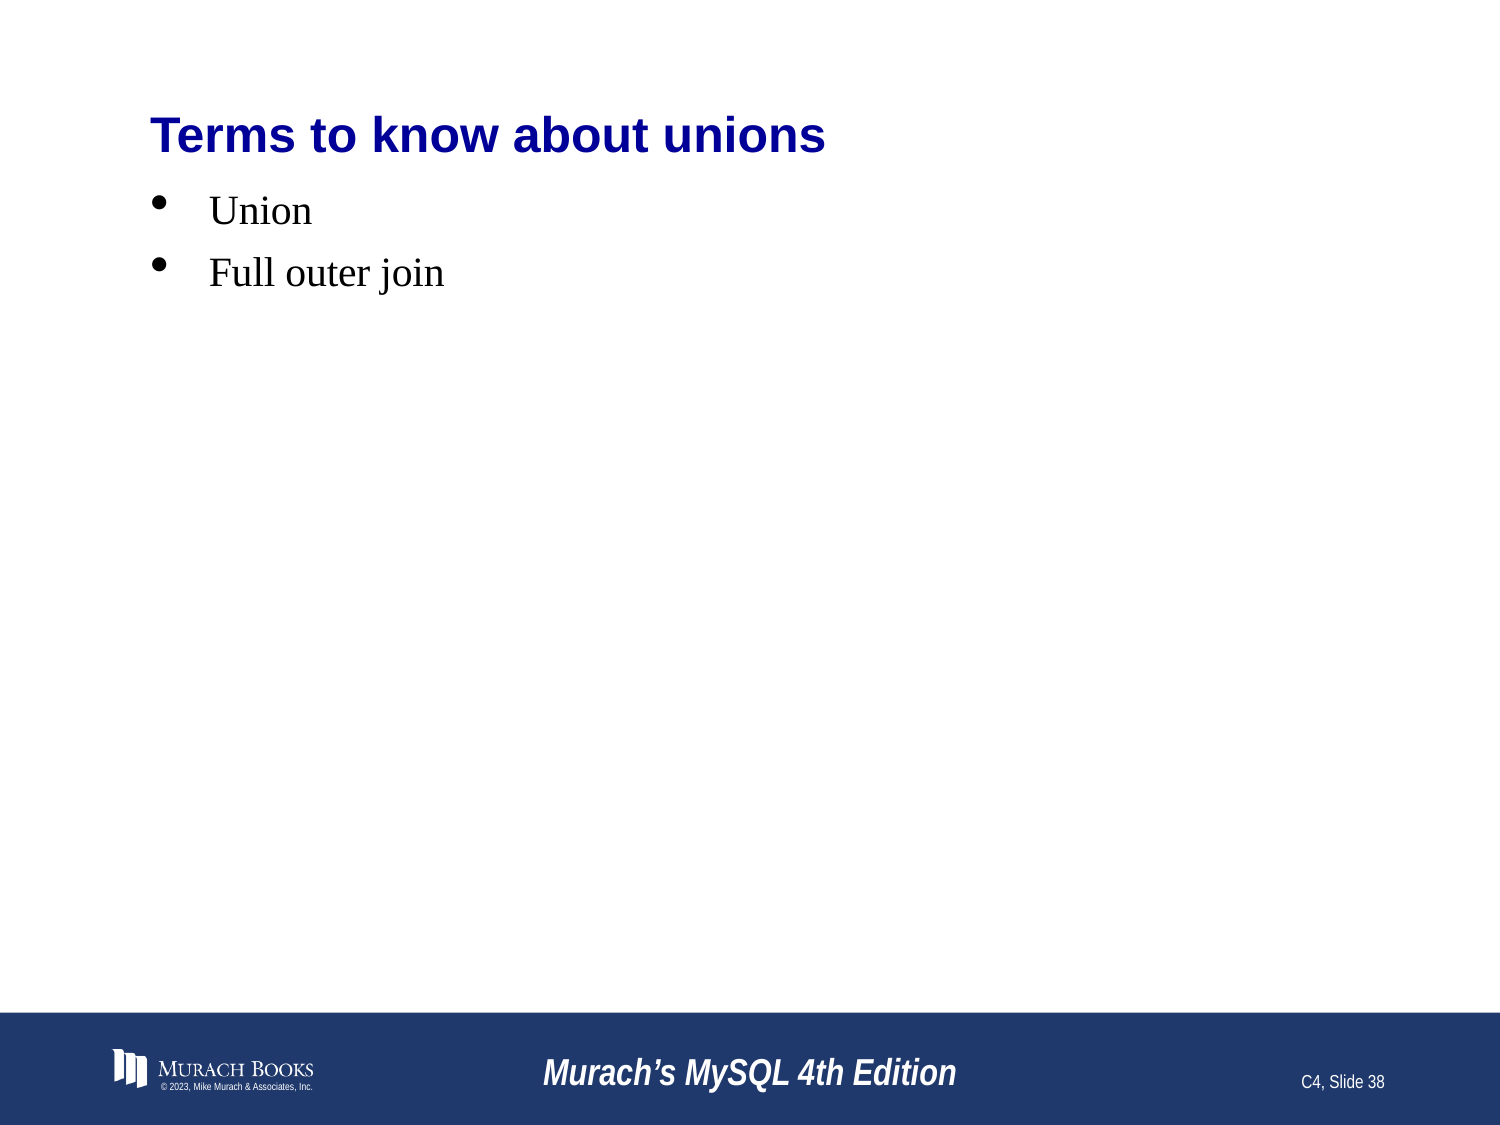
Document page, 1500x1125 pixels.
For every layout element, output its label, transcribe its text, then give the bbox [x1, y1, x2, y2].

title Terms to know about unions [150, 102, 1350, 164]
list Union Full outer join [137, 174, 1350, 975]
footer © 2023, Mike Murach & Associates, Inc. [12, 1025, 450, 1100]
slide_number C4, Slide 38 [1087, 1025, 1400, 1100]
slide_number Murach’s MySQL 4th Edition [450, 1025, 1050, 1100]
